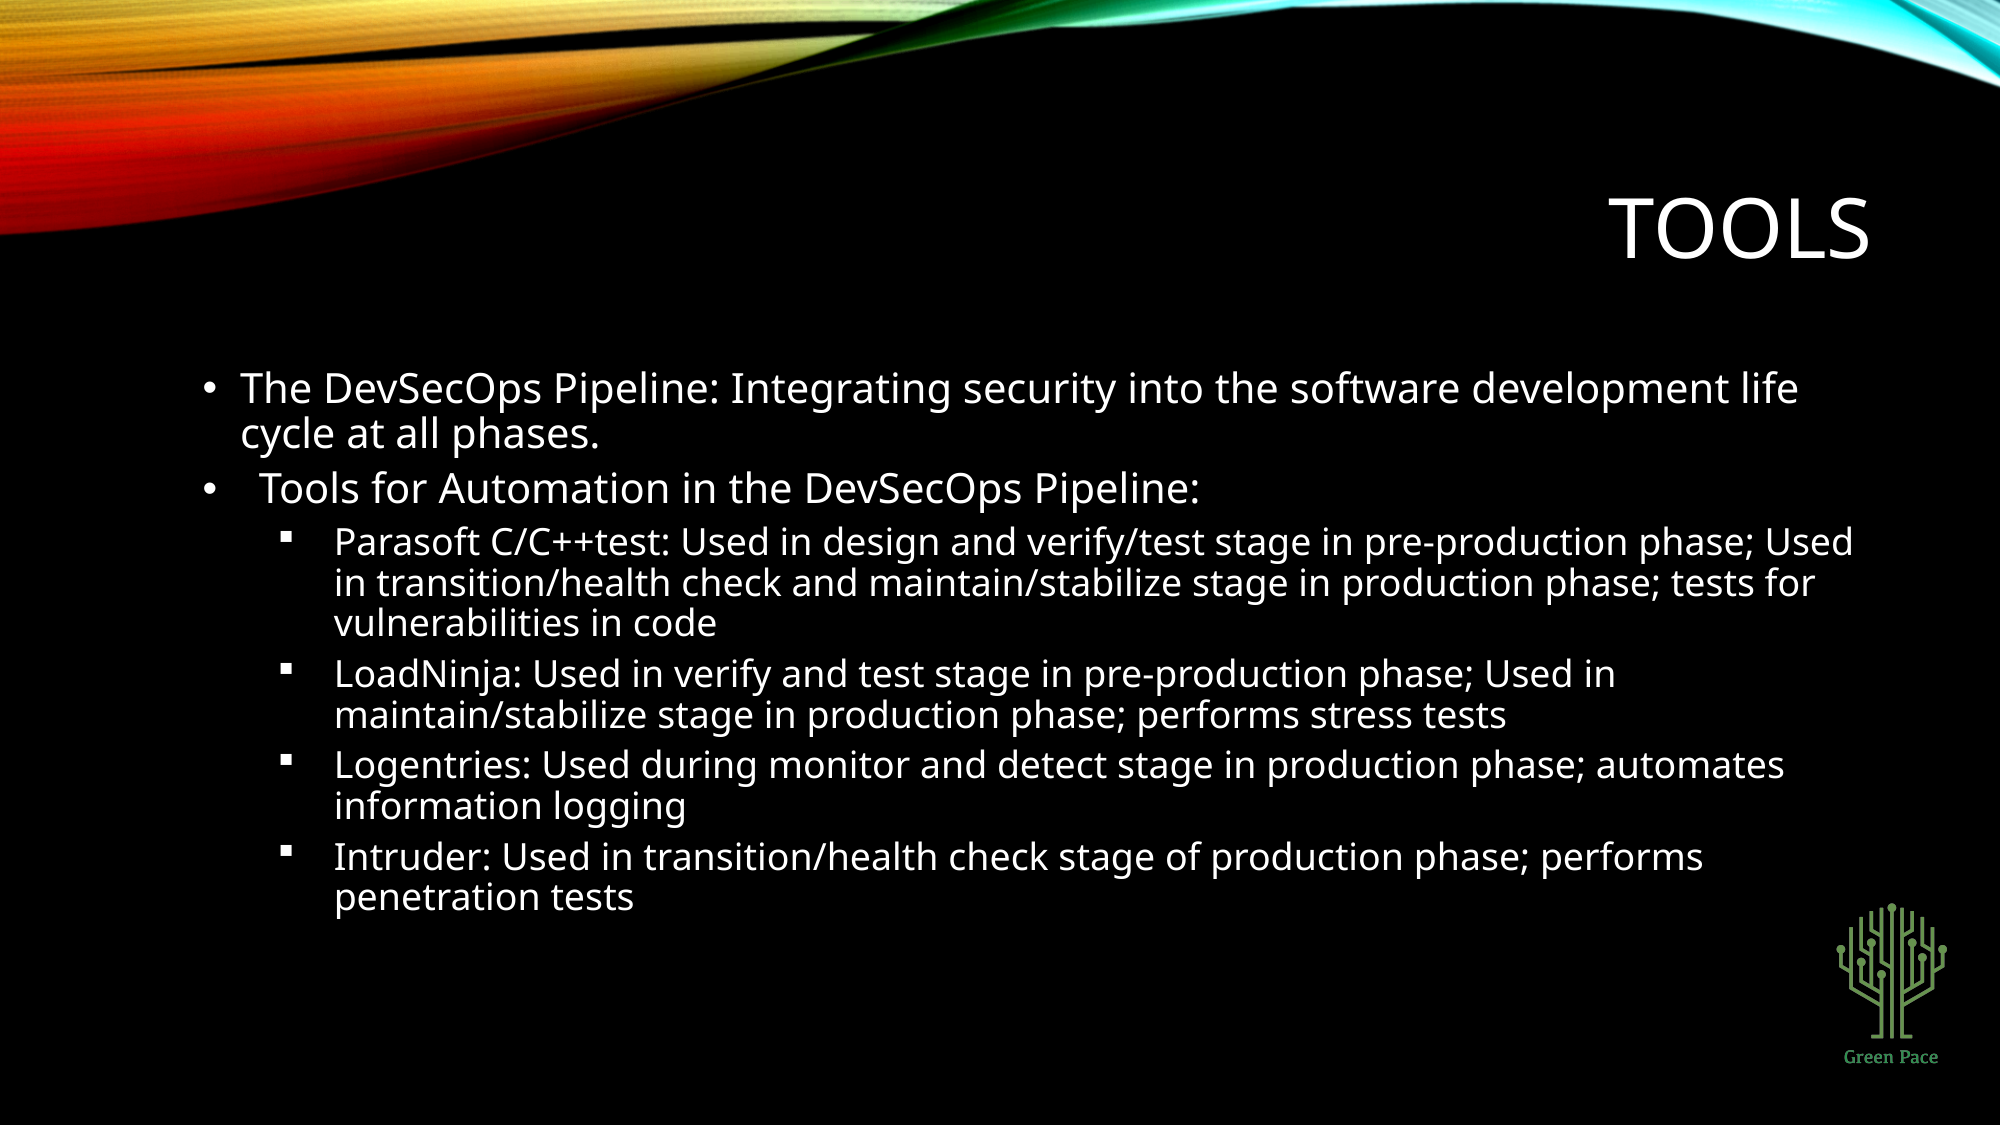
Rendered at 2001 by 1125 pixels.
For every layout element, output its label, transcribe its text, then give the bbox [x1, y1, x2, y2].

picture [1817, 892, 1964, 1082]
picture [0, 0, 2000, 237]
list The DevSecOps Pipeline: Integrating security into the software development life cycle at all phases. Tools for Automation in the DevSecOps Pipeline: Parasoft C/C++test: Used in design and verify/test stage in pre-production phase; Used in transition/health check and maintain/stabilize stage in production phase; tests for vulnerabilities in code LoadNinja: Used in verify and test stage in pre-production phase; Used in maintain/stabilize stage in production phase; performs stress tests Logentries: Used during monitor and detect stage in production phase; automates information logging Intruder: Used in transition/health check stage of production phase; performs penetration tests [112, 360, 1888, 1021]
title TOOLS [474, 125, 1888, 338]
